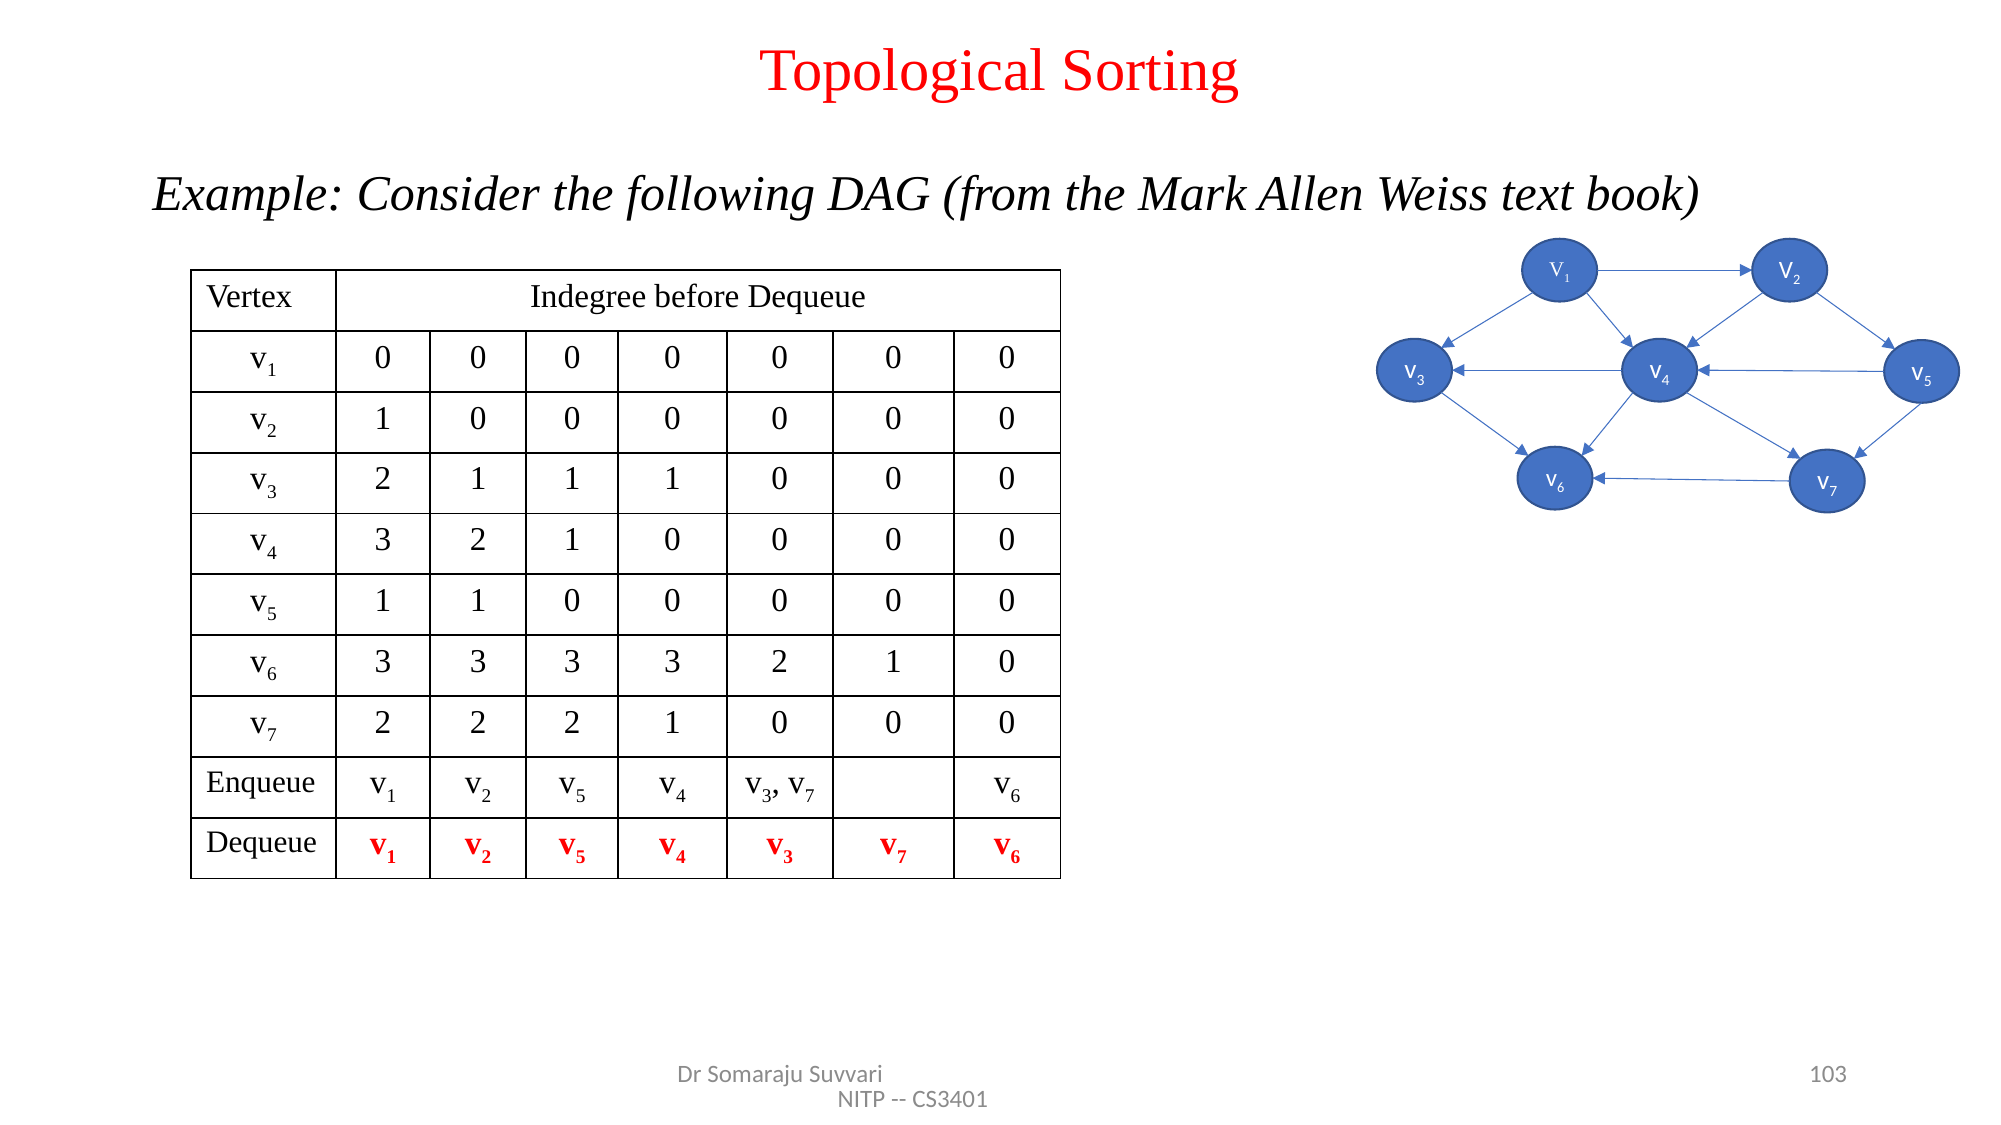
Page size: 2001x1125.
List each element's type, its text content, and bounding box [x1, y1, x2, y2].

table_cell 0 [955, 575, 1060, 634]
table_cell 3 [527, 636, 617, 695]
table_cell 0 [337, 332, 429, 391]
table_cell 1 [834, 636, 953, 695]
table_cell 2 [728, 636, 832, 695]
table_cell 0 [955, 332, 1060, 391]
table_cell v1 [337, 758, 429, 817]
table_cell v4 [619, 819, 726, 878]
table_cell 0 [955, 393, 1060, 452]
table_header Indegree before Dequeue [337, 271, 1060, 330]
table_cell 2 [431, 697, 525, 756]
footer Dr Somaraju Suvvari NITP -- CS3401 [662, 1042, 1338, 1103]
table_cell v4 [192, 514, 335, 573]
table_cell v3 [728, 819, 832, 878]
table_cell 0 [527, 393, 617, 452]
table_cell v6 [192, 636, 335, 695]
table_cell 1 [619, 454, 726, 513]
table_cell v2 [192, 393, 335, 452]
table_cell v4 [619, 758, 726, 817]
table_cell 3 [619, 636, 726, 695]
table_cell 0 [431, 393, 525, 452]
title Topological Sorting [137, 30, 1863, 111]
table_cell 0 [728, 454, 832, 513]
table_cell 1 [337, 393, 429, 452]
table_cell 2 [337, 697, 429, 756]
table_cell 0 [619, 332, 726, 391]
table_cell 0 [619, 514, 726, 573]
table_cell 0 [728, 697, 832, 756]
table_cell 0 [431, 332, 525, 391]
list Example: Consider the following DAG (from the Mark Allen Weiss text book) [137, 111, 1960, 1029]
table_cell v6 [955, 819, 1060, 878]
table_cell 1 [527, 514, 617, 573]
table_cell 1 [619, 697, 726, 756]
table_cell v5 [527, 758, 617, 817]
table_cell 0 [955, 514, 1060, 573]
table_cell v7 [192, 697, 335, 756]
table_cell 0 [728, 514, 832, 573]
table_cell v3 [192, 454, 335, 513]
table_cell 0 [834, 454, 953, 513]
slide_number 103 [1412, 1042, 1863, 1103]
table_cell 1 [431, 454, 525, 513]
table_cell 2 [527, 697, 617, 756]
table_cell Dequeue [192, 819, 335, 878]
table_cell 3 [337, 514, 429, 573]
table_cell 0 [834, 332, 953, 391]
table_cell 2 [337, 454, 429, 513]
table_cell v7 [834, 819, 953, 878]
table_cell [834, 758, 953, 817]
table_cell 0 [834, 697, 953, 756]
table_cell v3, v7 [728, 758, 832, 817]
table_cell v5 [527, 819, 617, 878]
table_cell v1 [337, 819, 429, 878]
table_cell 0 [527, 575, 617, 634]
table_cell v5 [192, 575, 335, 634]
table_cell 0 [955, 636, 1060, 695]
table_cell 1 [337, 575, 429, 634]
table_cell 0 [619, 575, 726, 634]
table_cell 0 [728, 575, 832, 634]
table_cell 3 [431, 636, 525, 695]
table_cell 0 [728, 393, 832, 452]
table_cell 0 [955, 697, 1060, 756]
table_cell v1 [192, 332, 335, 391]
table_cell Enqueue [192, 758, 335, 817]
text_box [1376, 238, 1960, 513]
table_cell 2 [431, 514, 525, 573]
table_cell 0 [728, 332, 832, 391]
table_cell 3 [337, 636, 429, 695]
table_cell v2 [431, 819, 525, 878]
table_cell v6 [955, 758, 1060, 817]
table_cell 0 [619, 393, 726, 452]
table_header Vertex [192, 271, 335, 330]
table_cell 0 [834, 393, 953, 452]
table_cell 1 [527, 454, 617, 513]
table_cell 0 [834, 575, 953, 634]
table_cell 0 [527, 332, 617, 391]
table_cell 1 [431, 575, 525, 634]
table_cell v2 [431, 758, 525, 817]
table_cell 0 [834, 514, 953, 573]
table_cell 0 [955, 454, 1060, 513]
